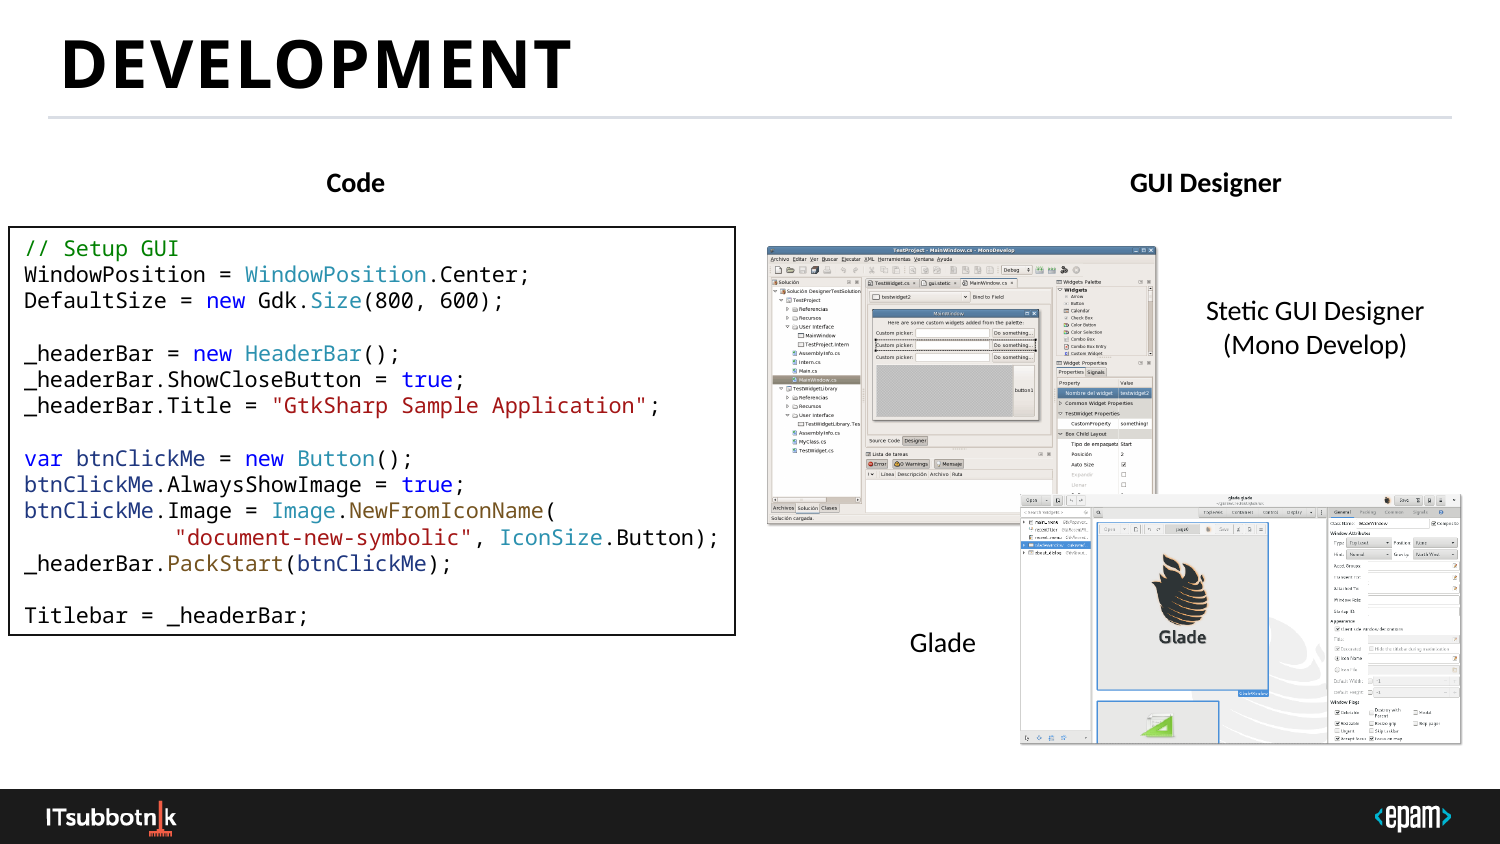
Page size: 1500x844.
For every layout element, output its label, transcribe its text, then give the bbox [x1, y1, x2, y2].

picture [0, 0, 1500, 844]
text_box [894, 492, 1463, 746]
text_box GUI Designer [1115, 157, 1297, 206]
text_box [765, 244, 1442, 527]
title Development [59, 37, 1442, 87]
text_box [27, 157, 718, 638]
